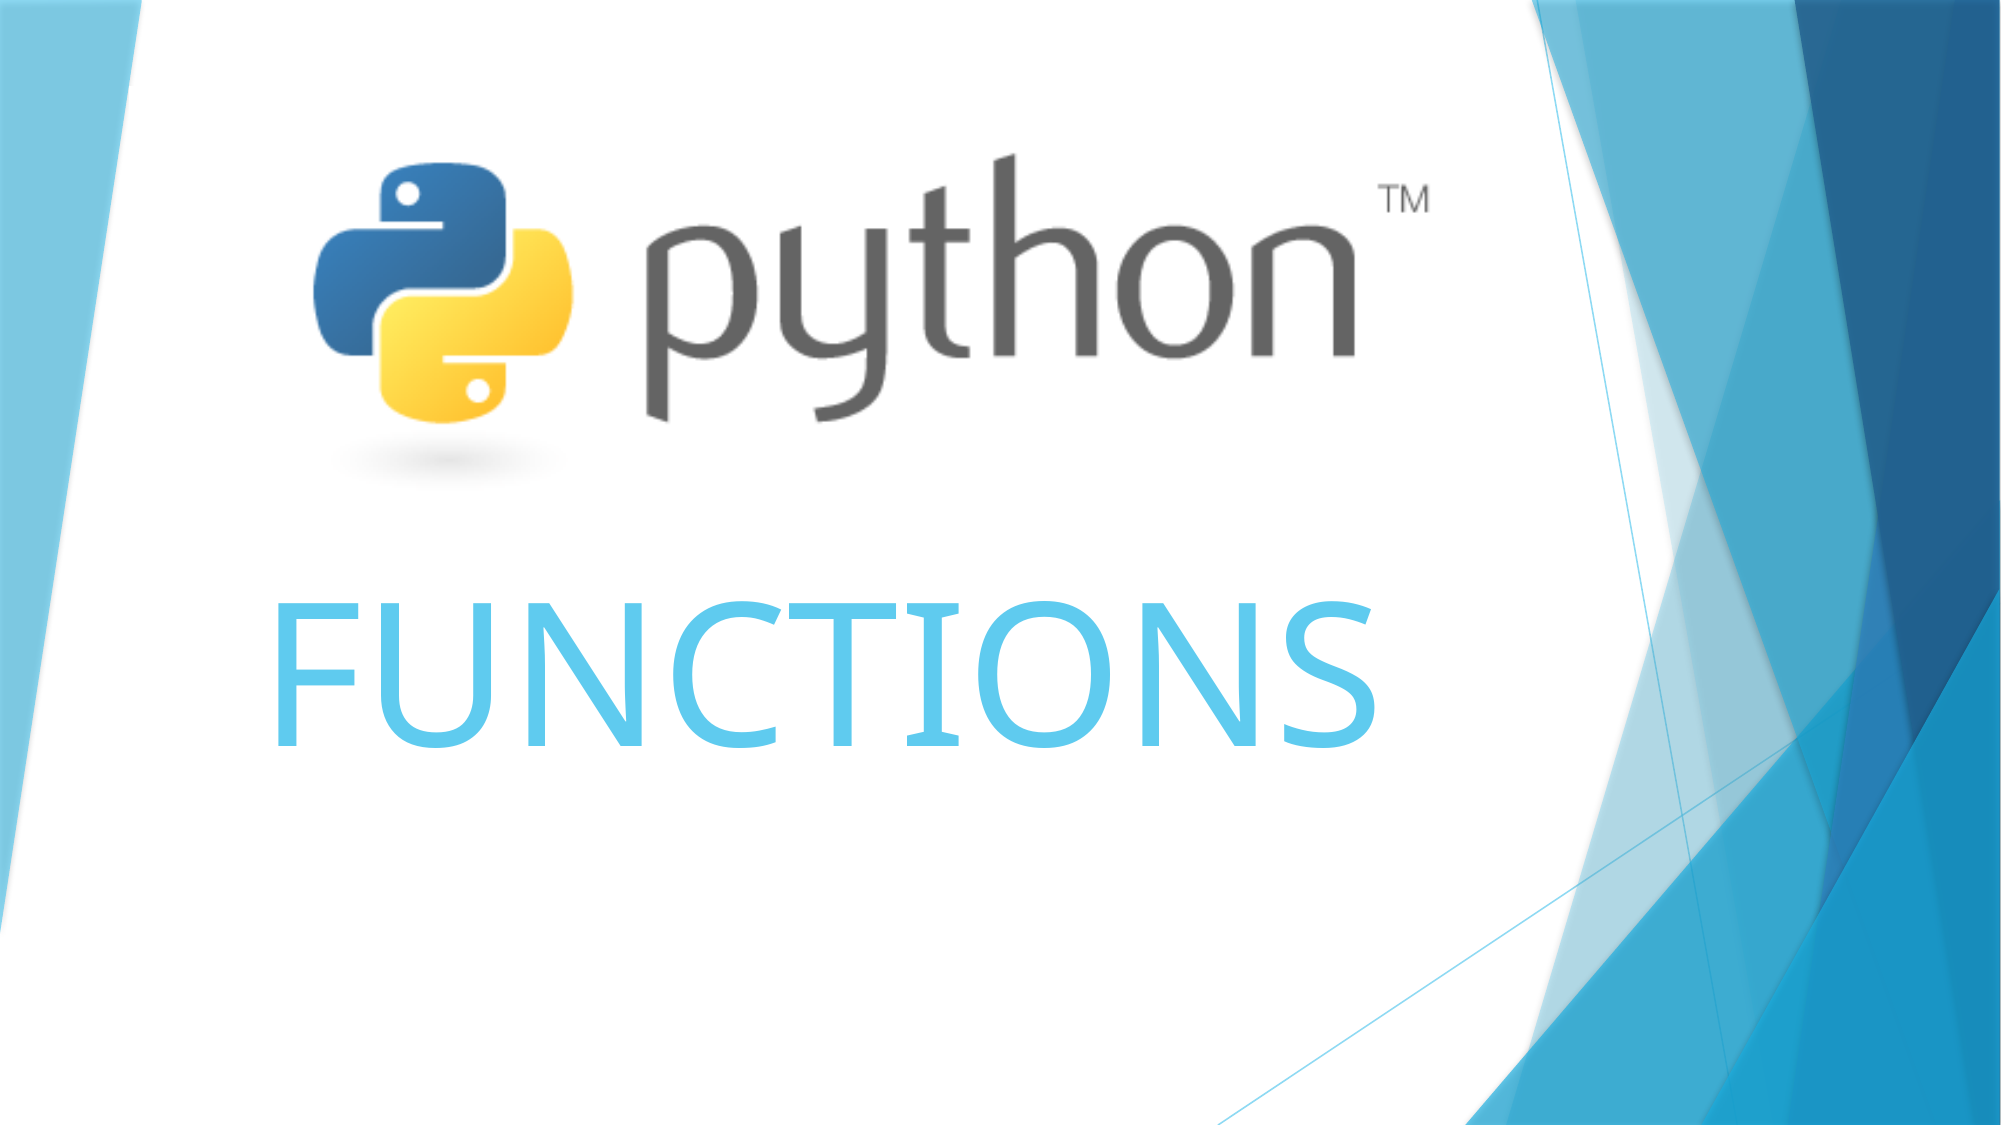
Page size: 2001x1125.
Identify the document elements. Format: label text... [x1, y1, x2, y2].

picture [129, 86, 1539, 563]
title FUNCTIONS [101, 538, 1544, 907]
